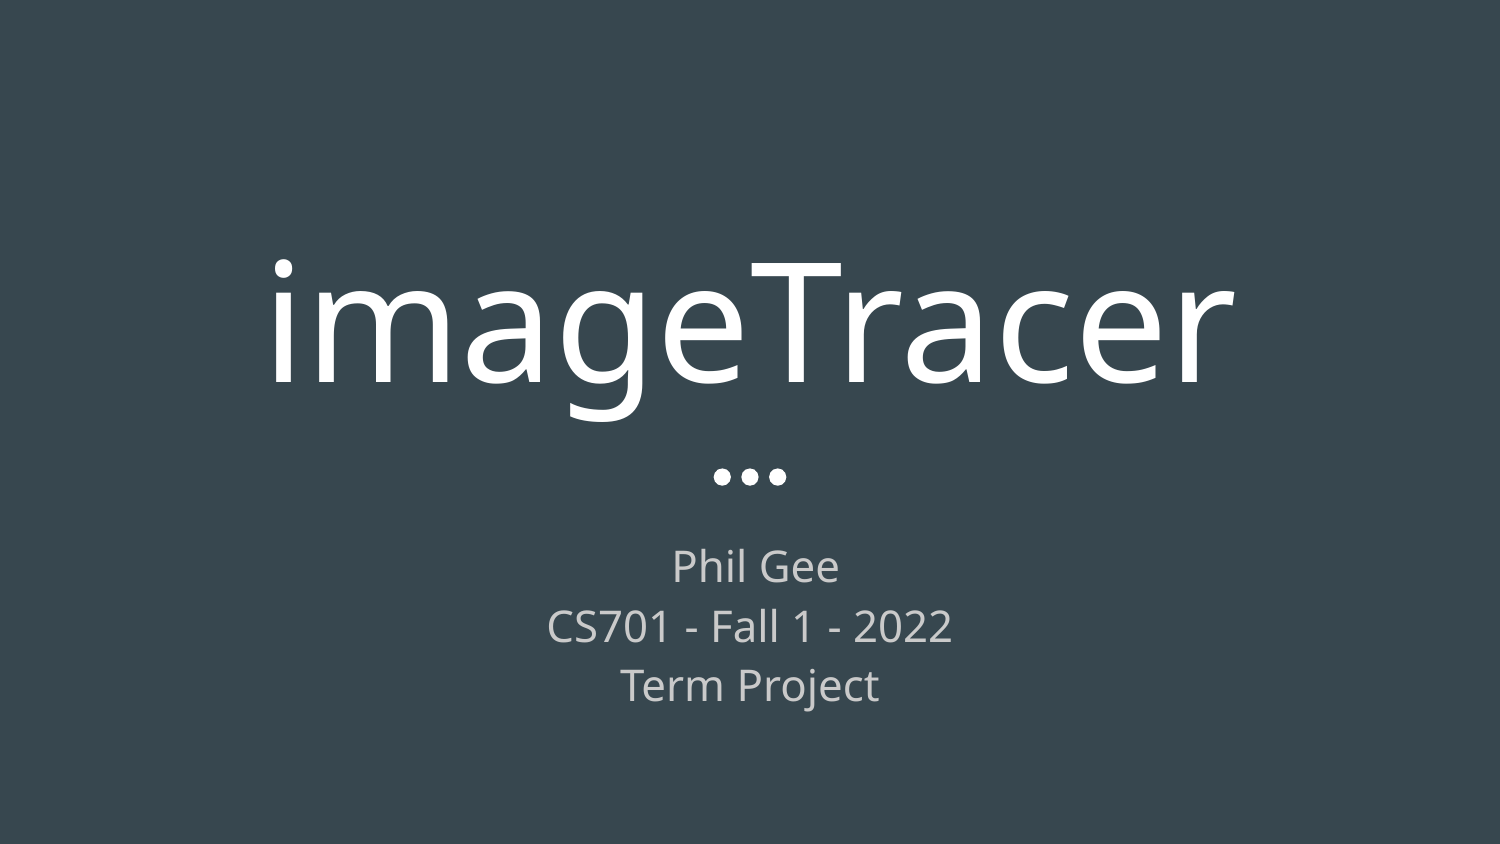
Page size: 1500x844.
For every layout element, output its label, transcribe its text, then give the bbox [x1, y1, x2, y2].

title imageTracer [110, 162, 1390, 447]
subtitle Phil Gee CS701 - Fall 1 - 2022 Term Project [110, 520, 1390, 743]
